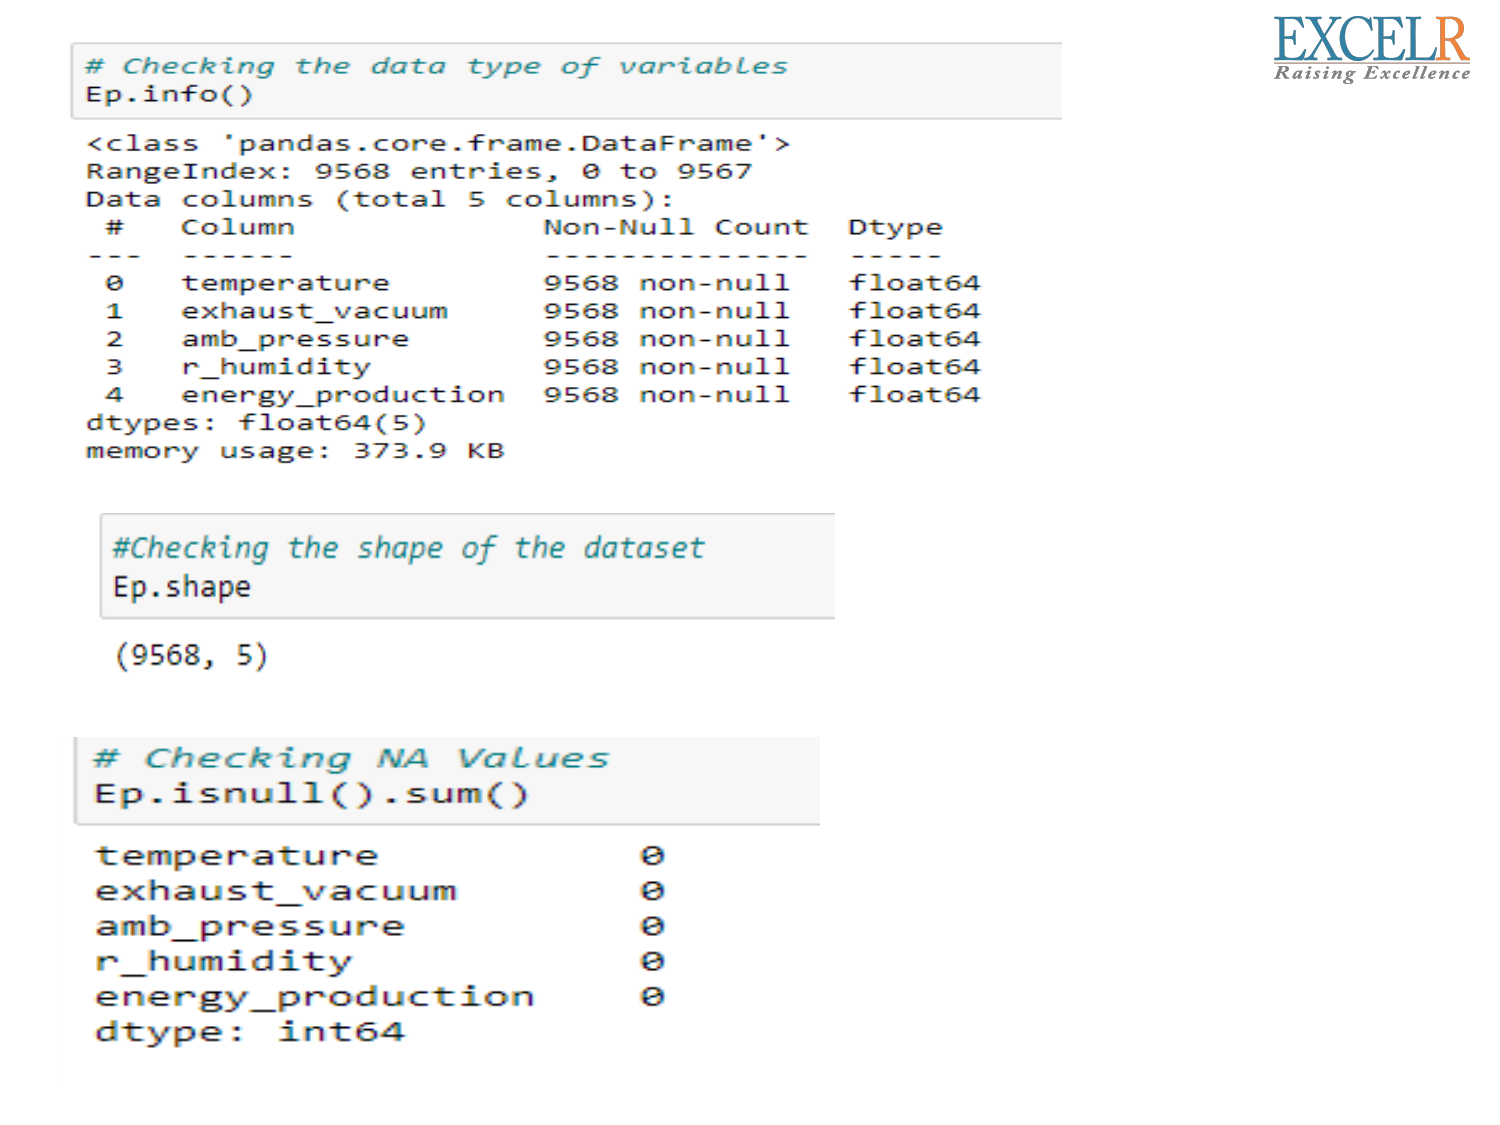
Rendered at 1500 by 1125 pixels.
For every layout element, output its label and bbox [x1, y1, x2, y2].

picture [1274, 16, 1470, 85]
picture [59, 41, 1062, 478]
picture [88, 513, 836, 711]
picture [58, 736, 820, 1083]
